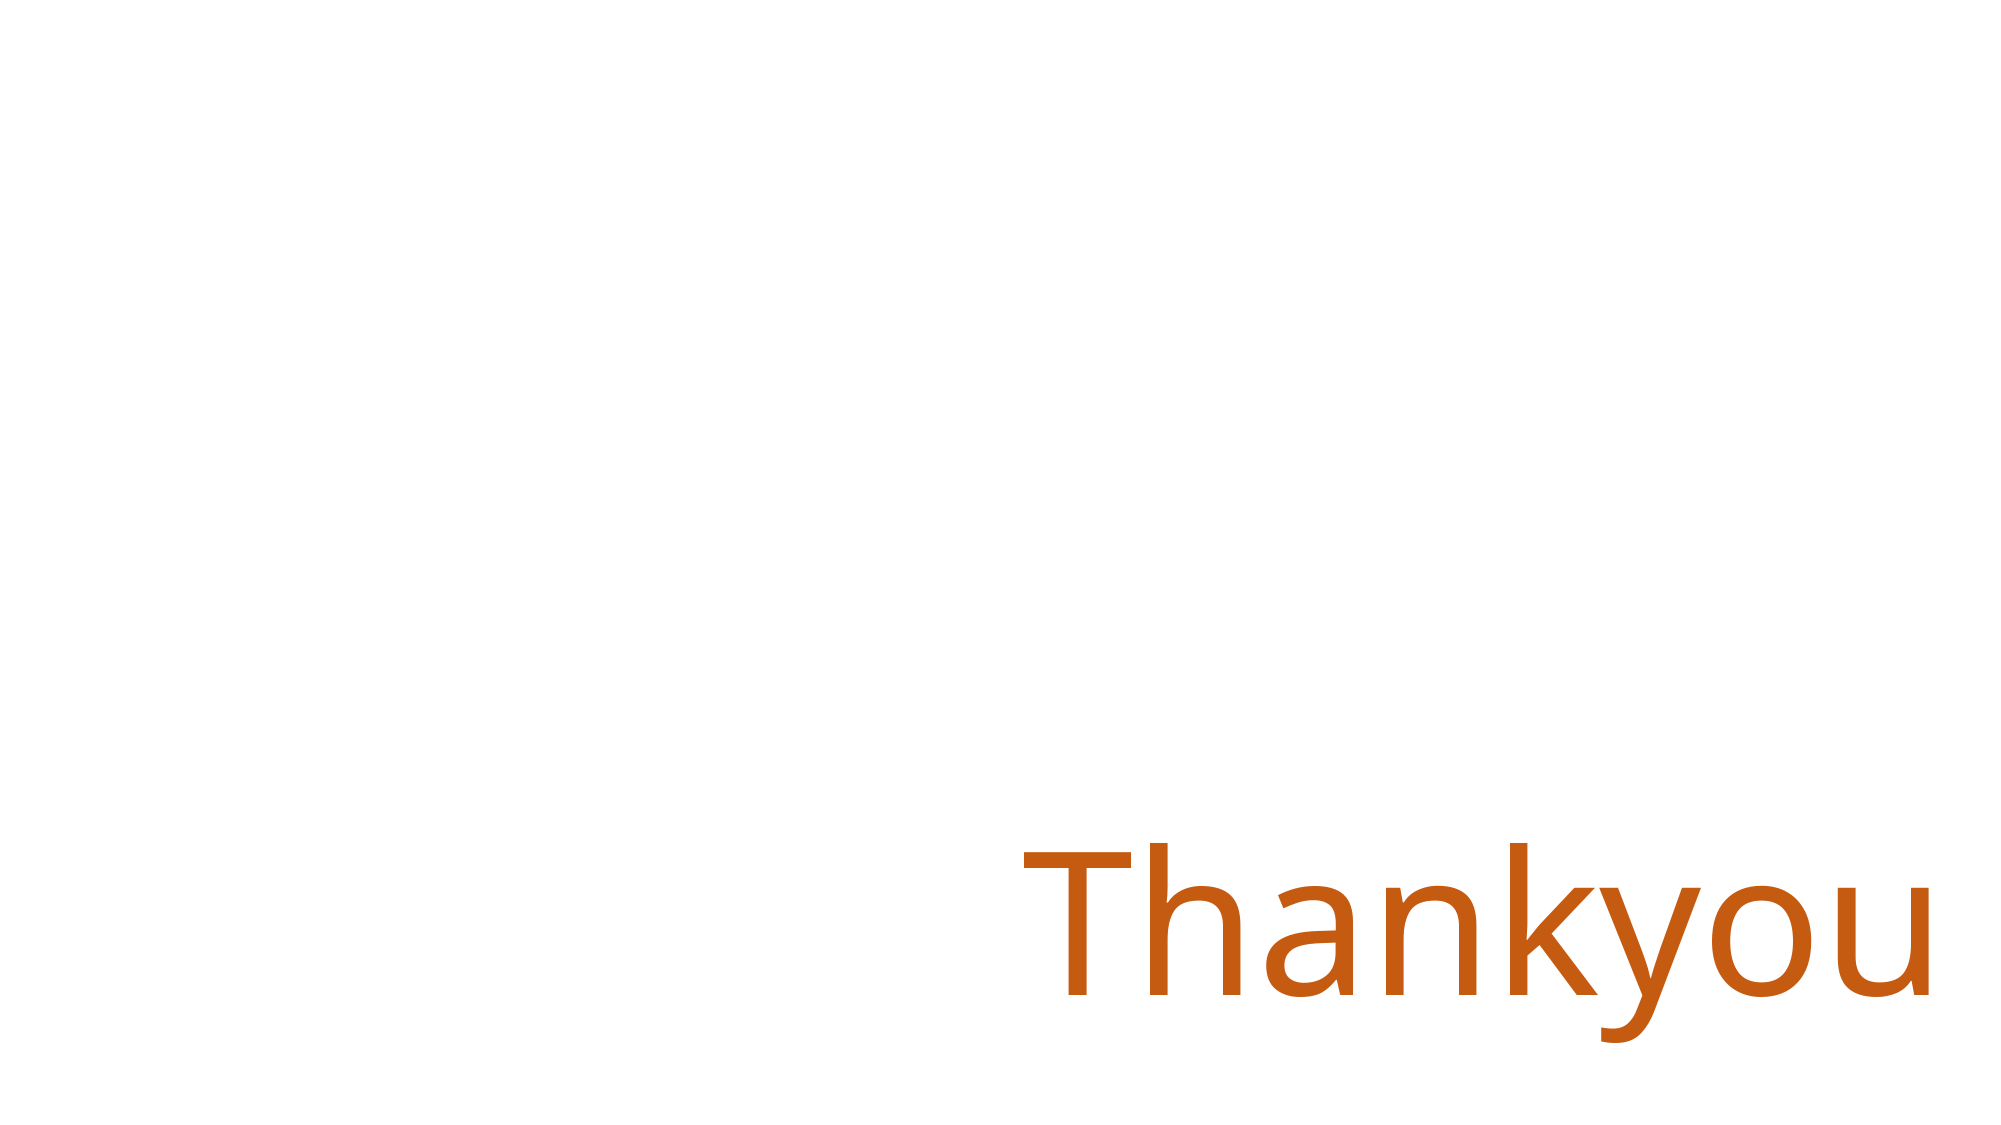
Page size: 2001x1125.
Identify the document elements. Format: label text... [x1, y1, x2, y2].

title Thankyou [196, 815, 1962, 1045]
